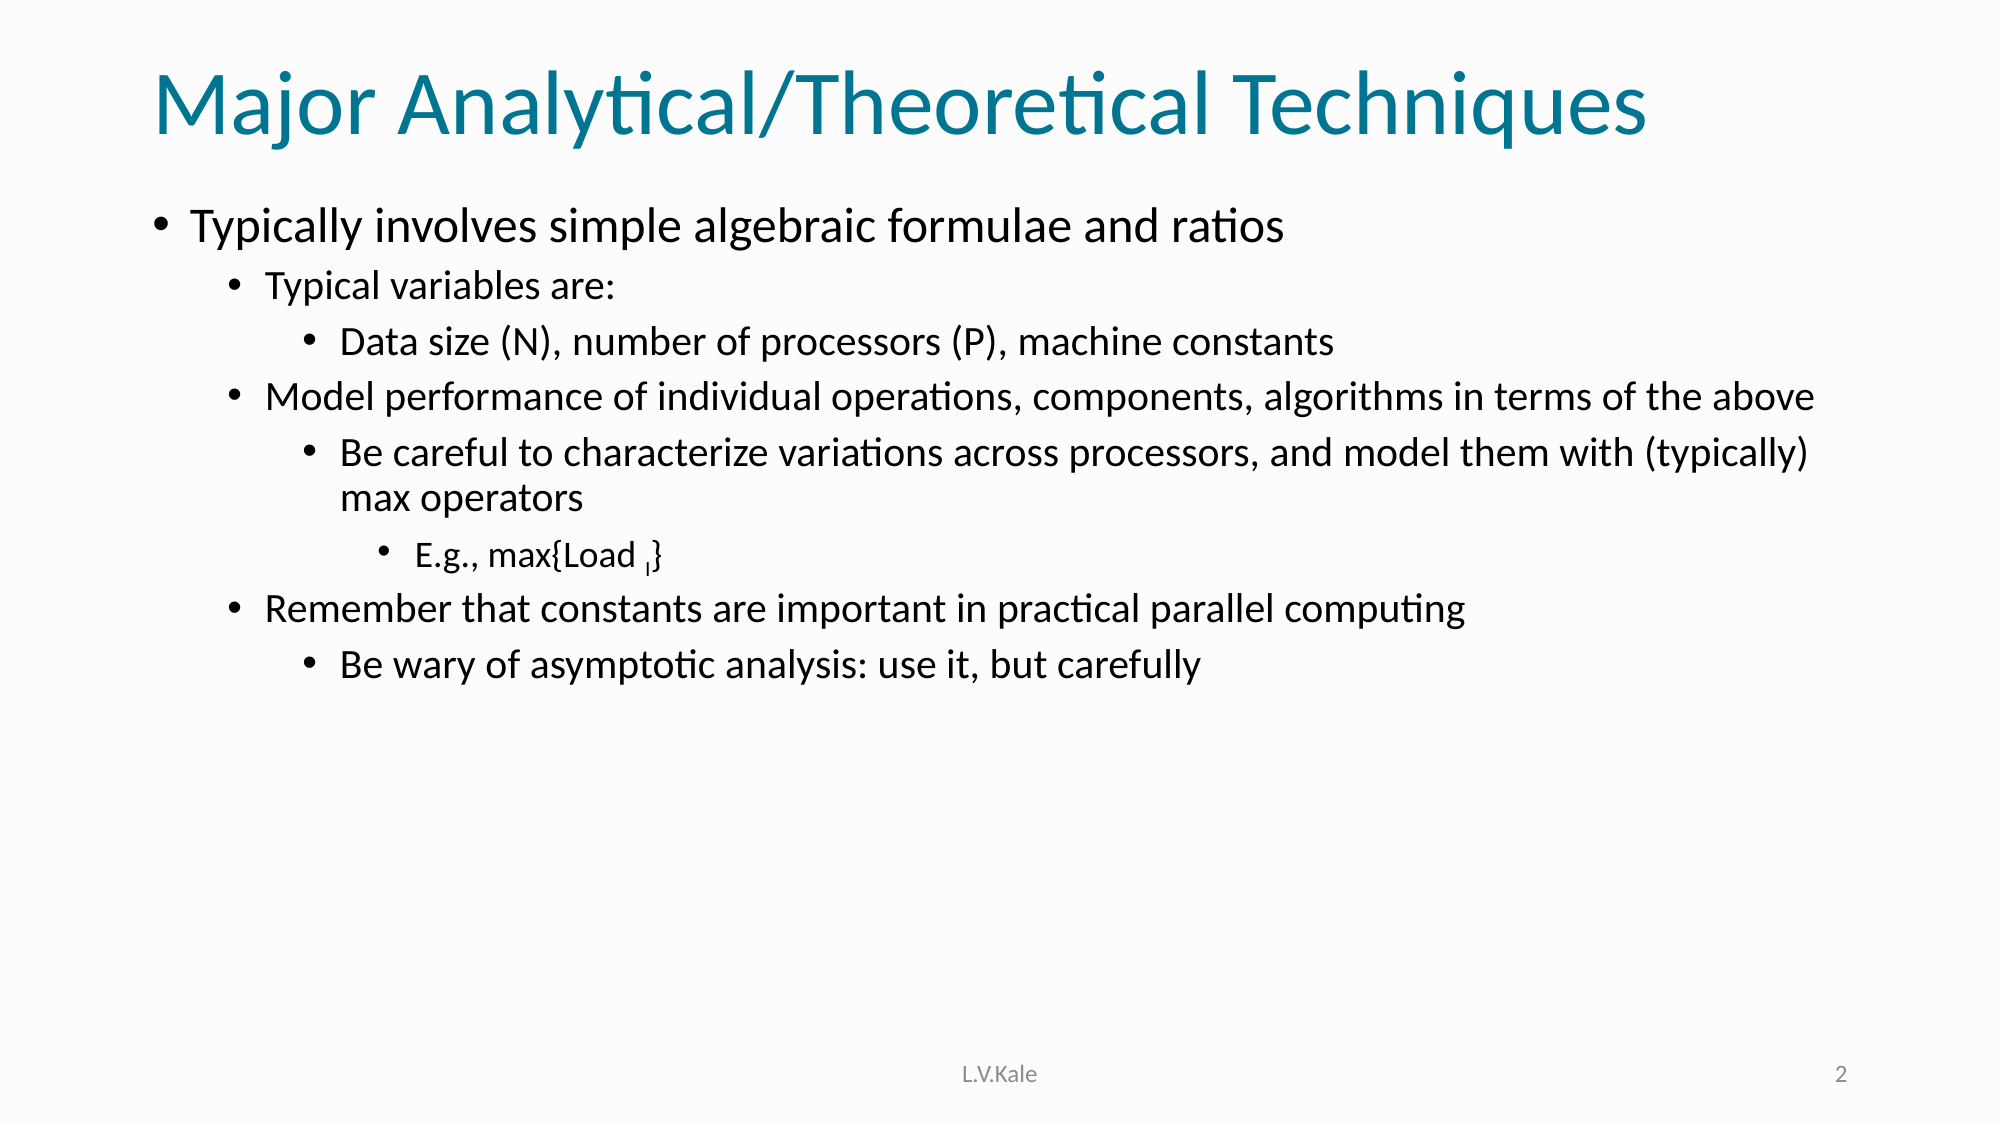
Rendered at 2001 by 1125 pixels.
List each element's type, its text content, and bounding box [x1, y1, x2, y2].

footer L.V.Kale [662, 1042, 1338, 1103]
list Typically involves simple algebraic formulae and ratios Typical variables are: Data size (N), number of processors (P), machine constants Model performance of individual operations, components, algorithms in terms of the above Be careful to characterize variations across processors, and model them with (typically) max operators E.g., max{Load I} Remember that constants are important in practical parallel computing Be wary of asymptotic analysis: use it, but carefully [137, 191, 1863, 1014]
title Major Analytical/Theoretical Techniques [137, 41, 1863, 168]
slide_number 2 [1412, 1042, 1863, 1103]
